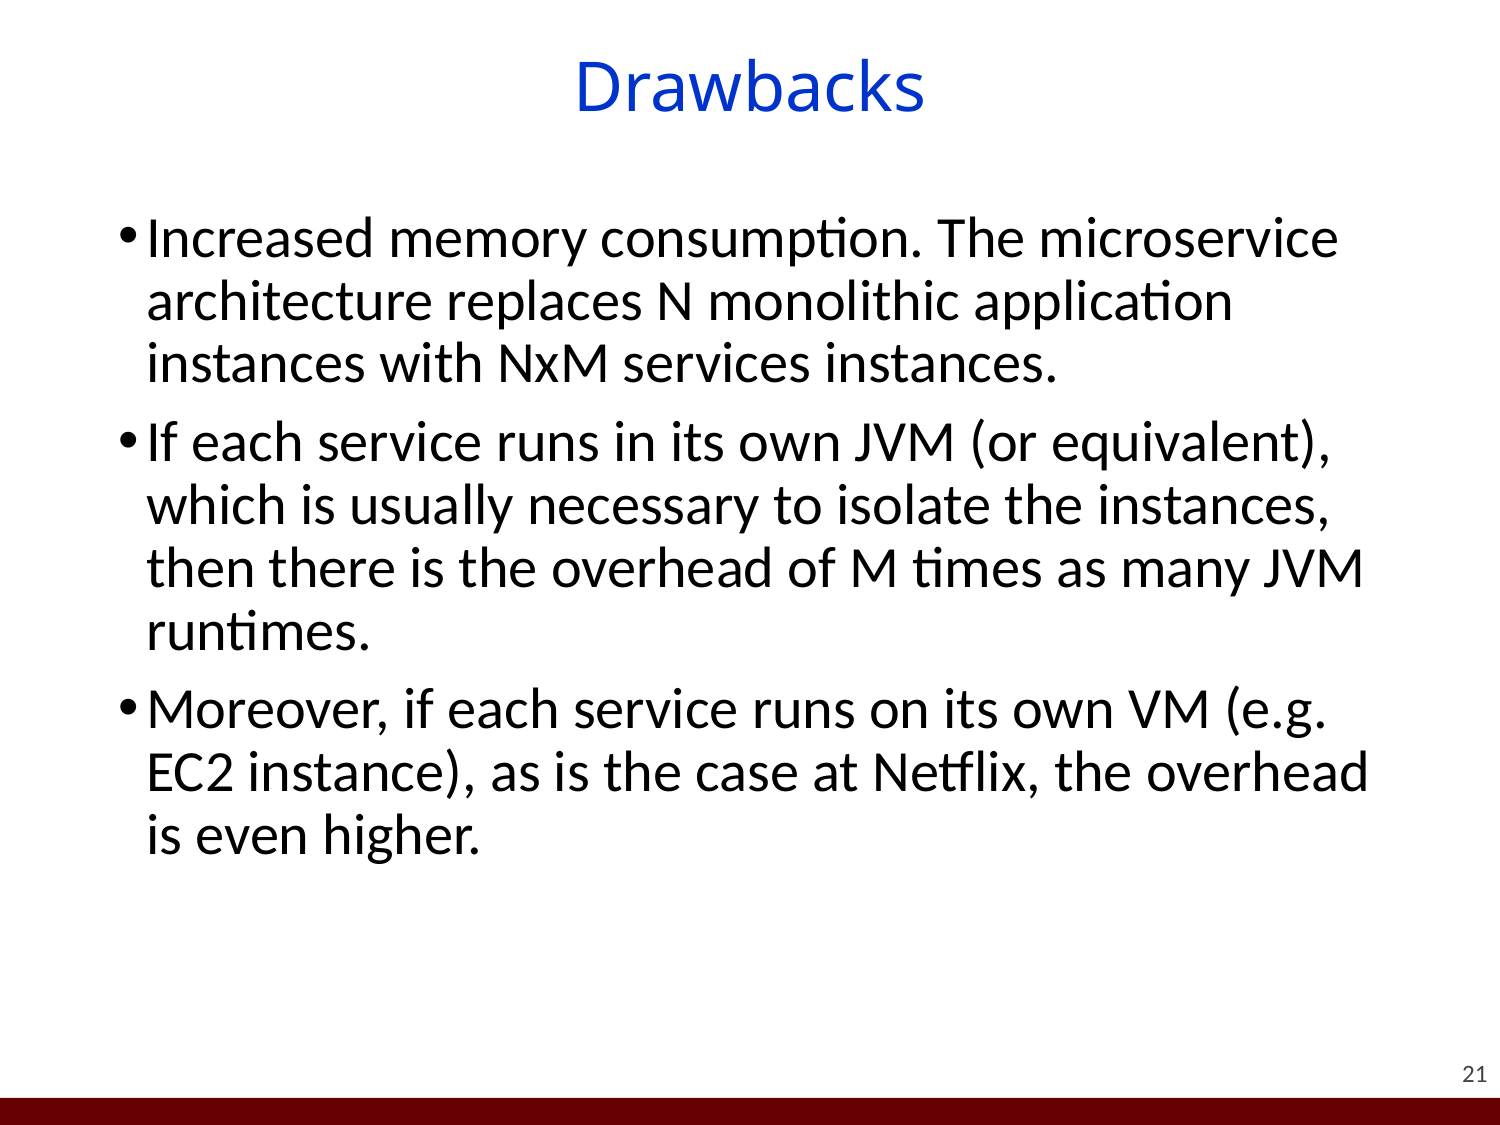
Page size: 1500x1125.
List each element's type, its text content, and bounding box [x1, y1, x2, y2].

list Increased memory consumption. The microservice architecture replaces N monolithic application instances with NxM services instances. If each service runs in its own JVM (or equivalent), which is usually necessary to isolate the instances, then there is the overhead of M times as many JVM runtimes. Moreover, if each service runs on its own VM (e.g. EC2 instance), as is the case at Netflix, the overhead is even higher. [103, 199, 1397, 1014]
title Drawbacks [103, 18, 1397, 160]
